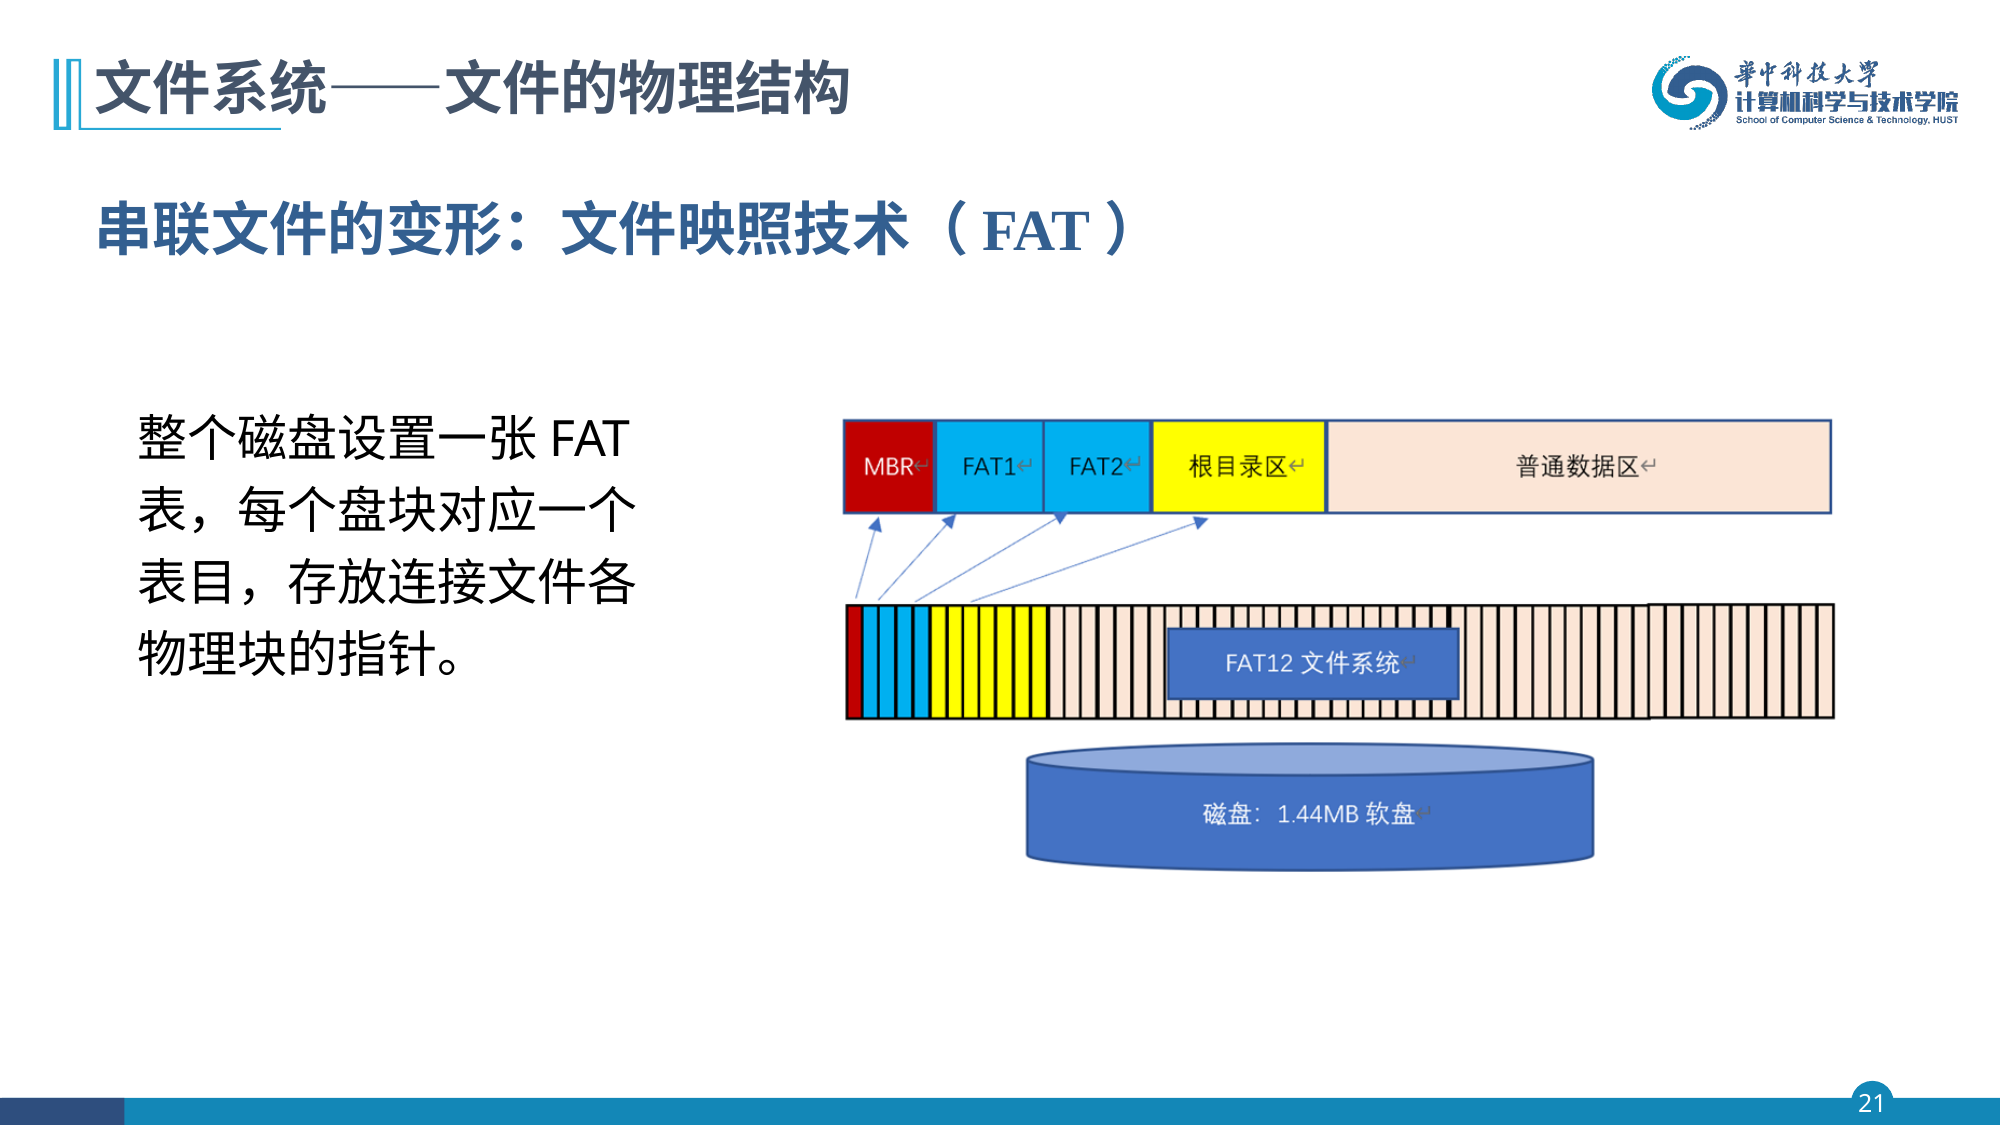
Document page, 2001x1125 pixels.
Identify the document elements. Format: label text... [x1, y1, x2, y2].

title 文件系统——文件的物理结构 [80, 51, 1653, 137]
picture [825, 386, 1860, 887]
text_box 整个磁盘设置一张FAT表，每个盘块对应一个表目，存放连接文件各物理块的指针。 [122, 387, 686, 691]
picture [1653, 56, 1678, 79]
picture [1653, 56, 1958, 130]
text_box 串联文件的变形：文件映照技术（FAT） [79, 170, 1676, 461]
